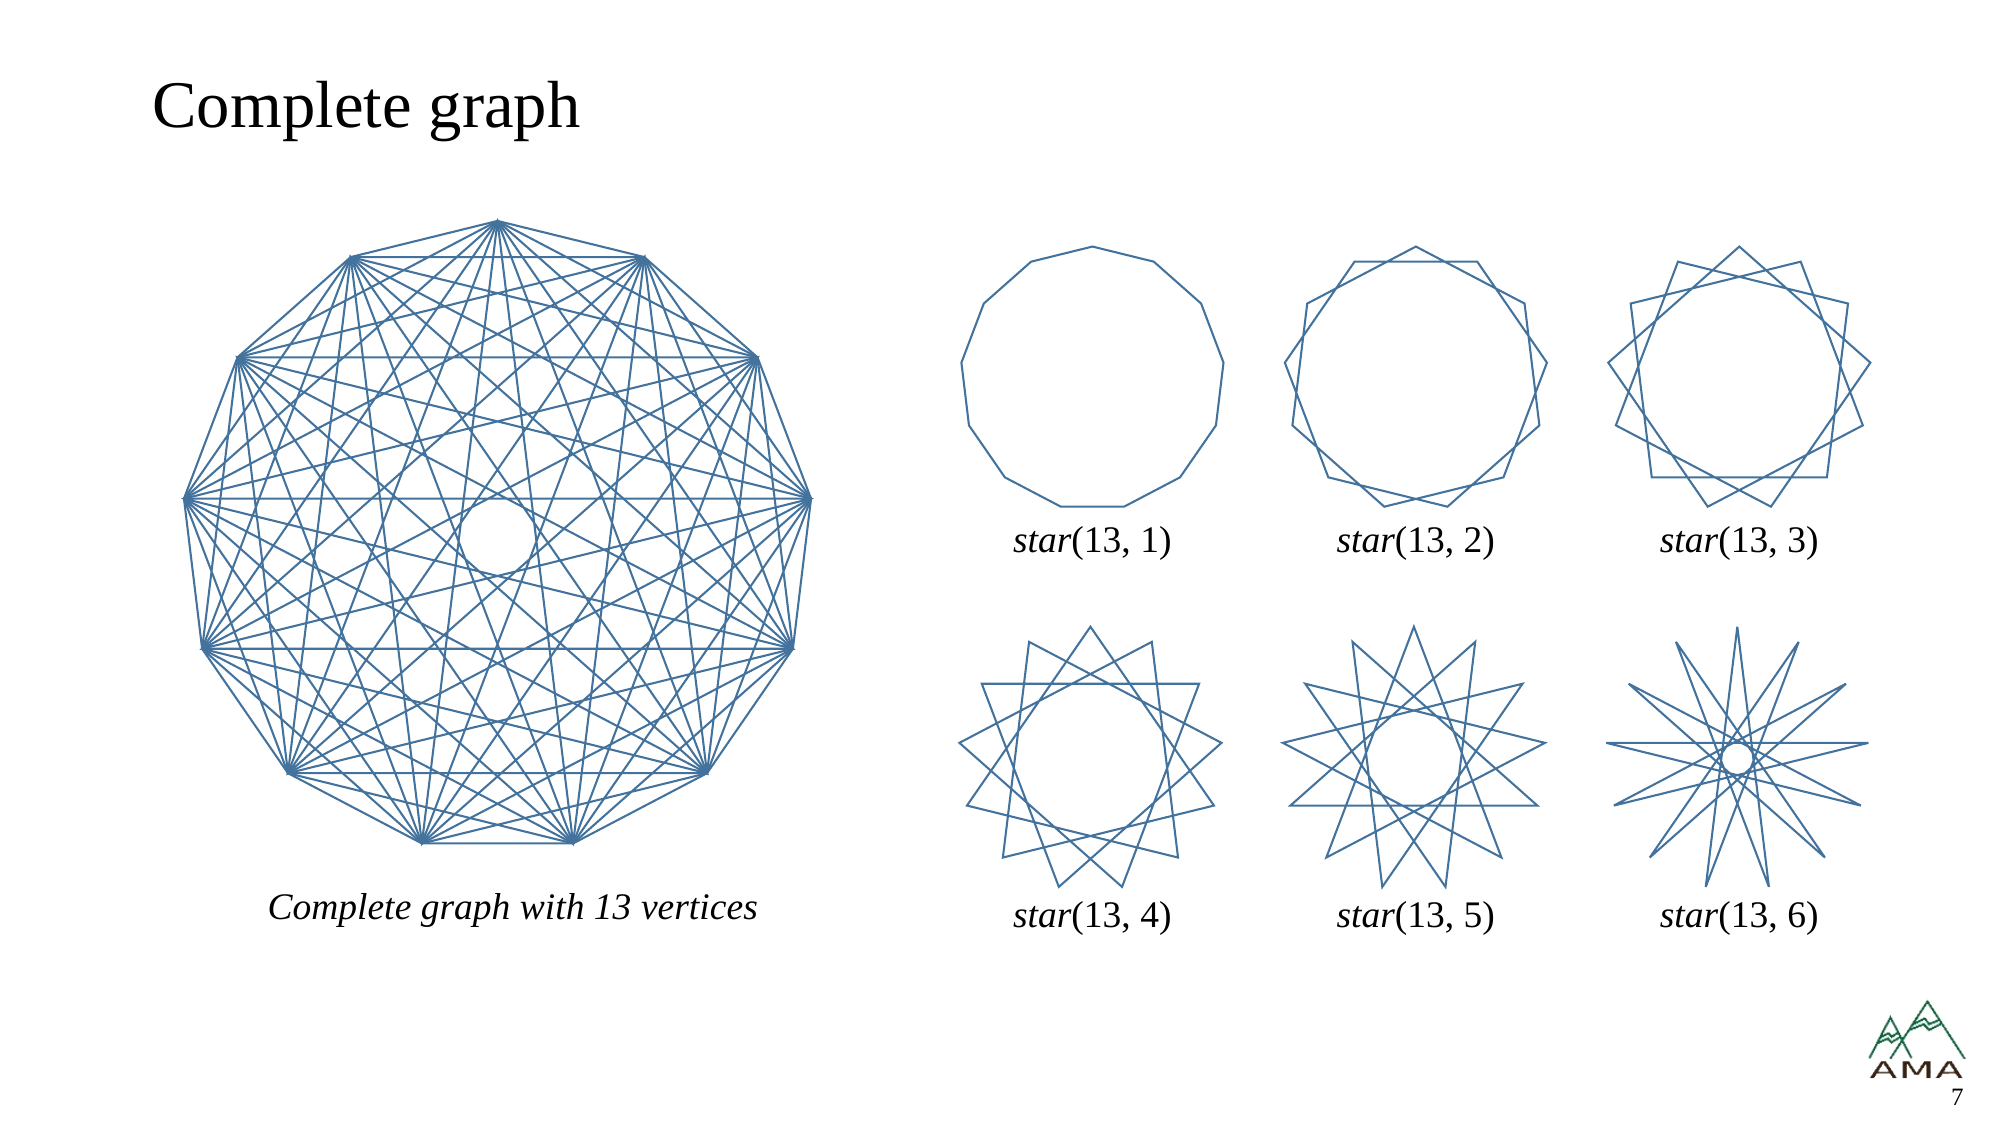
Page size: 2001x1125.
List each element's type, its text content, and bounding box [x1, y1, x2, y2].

text_box [316, 537, 370, 576]
text_box [536, 306, 566, 342]
text_box [439, 359, 478, 412]
text_box [213, 549, 230, 593]
text_box [424, 702, 571, 843]
text_box [646, 258, 757, 356]
text_box [532, 354, 549, 363]
text_box [647, 258, 757, 355]
text_box [709, 651, 793, 773]
text_box [575, 727, 704, 842]
text_box [240, 261, 403, 426]
text_box [262, 548, 298, 579]
text_box [701, 360, 811, 497]
text_box [634, 260, 754, 380]
text_box [500, 220, 643, 256]
text_box [575, 756, 705, 843]
text_box [365, 545, 376, 560]
text_box [500, 222, 641, 324]
text_box [602, 606, 651, 647]
text_box [490, 659, 505, 669]
text_box [655, 334, 680, 356]
text_box [502, 490, 514, 497]
text_box [523, 416, 530, 426]
text_box [610, 548, 621, 555]
text_box [202, 650, 323, 770]
text_box star(13, 1) [991, 509, 1194, 567]
text_box [425, 760, 570, 843]
text_box [381, 490, 391, 497]
text_box [604, 490, 614, 497]
text_box [183, 502, 210, 648]
text_box [183, 501, 221, 646]
text_box [494, 650, 501, 661]
text_box [239, 259, 348, 355]
text_box [662, 650, 693, 677]
text_box [645, 361, 809, 497]
picture [1857, 987, 1974, 1092]
text_box [475, 806, 520, 823]
text_box [489, 718, 506, 724]
text_box [355, 221, 494, 270]
text_box [724, 431, 745, 461]
text_box [183, 358, 236, 496]
text_box [576, 433, 590, 447]
text_box 7 [1936, 1073, 1979, 1118]
text_box [472, 571, 483, 580]
text_box [459, 407, 473, 419]
text_box [529, 555, 538, 566]
text_box [1279, 623, 1548, 890]
text_box [699, 651, 791, 772]
text_box [405, 433, 419, 447]
text_box [290, 674, 439, 842]
text_box star(13, 5) [1314, 883, 1518, 941]
text_box [785, 502, 812, 648]
text_box [580, 395, 624, 443]
text_box [512, 571, 523, 580]
text_box [413, 443, 422, 452]
text_box [184, 360, 294, 497]
text_box [374, 548, 385, 555]
text_box [538, 535, 546, 548]
text_box [276, 443, 310, 472]
text_box [587, 714, 615, 747]
text_box [499, 220, 642, 291]
text_box [642, 632, 655, 647]
text_box [403, 650, 443, 701]
text_box [709, 651, 792, 771]
text_box [664, 464, 675, 480]
text_box [353, 220, 496, 291]
text_box [394, 601, 404, 609]
text_box [1283, 245, 1549, 508]
text_box [619, 392, 626, 399]
text_box [556, 674, 705, 842]
text_box [465, 416, 472, 426]
text_box [673, 650, 793, 770]
text_box [430, 644, 444, 657]
text_box [538, 349, 547, 356]
text_box [241, 260, 361, 380]
text_box [452, 516, 460, 528]
text_box [325, 460, 377, 497]
text_box [491, 578, 504, 585]
text_box [397, 531, 444, 558]
text_box [449, 535, 457, 548]
text_box [450, 584, 479, 627]
text_box [184, 501, 245, 645]
text_box [650, 640, 657, 647]
text_box [574, 693, 590, 705]
text_box [482, 779, 513, 802]
text_box [683, 555, 690, 564]
text_box [250, 431, 271, 461]
text_box [697, 548, 733, 579]
text_box [592, 261, 755, 426]
text_box [541, 563, 582, 595]
text_box [238, 258, 349, 356]
text_box Complete graph with 13 vertices [235, 876, 791, 932]
text_box [185, 359, 263, 496]
text_box star(13, 2) [1314, 509, 1518, 567]
text_box [659, 501, 809, 647]
text_box [183, 220, 812, 844]
text_box [551, 644, 565, 657]
text_box [752, 361, 812, 497]
text_box [602, 751, 631, 772]
text_box [749, 417, 768, 458]
text_box [573, 443, 582, 452]
text_box [676, 550, 684, 567]
text_box [544, 279, 575, 302]
text_box [380, 714, 408, 747]
text_box [430, 461, 465, 497]
text_box [371, 484, 384, 497]
text_box [957, 624, 1224, 889]
text_box [960, 245, 1225, 508]
text_box [203, 651, 286, 771]
text_box [406, 701, 414, 709]
text_box [354, 221, 496, 324]
text_box star(13, 4) [991, 883, 1194, 941]
text_box [437, 637, 445, 647]
text_box [750, 501, 811, 645]
text_box [738, 552, 761, 583]
text_box [352, 220, 495, 256]
text_box [516, 584, 545, 627]
text_box [371, 395, 415, 443]
text_box [413, 563, 454, 595]
text_box [460, 500, 535, 574]
text_box [530, 461, 565, 497]
text_box [551, 531, 598, 558]
text_box [581, 701, 589, 709]
text_box [544, 259, 586, 276]
text_box [337, 359, 365, 387]
text_box [685, 443, 719, 472]
text_box [552, 650, 592, 701]
text_box [290, 756, 420, 843]
text_box [647, 259, 756, 355]
text_box [420, 279, 452, 302]
text_box [185, 501, 278, 646]
text_box [619, 545, 630, 560]
text_box [774, 503, 811, 646]
text_box [697, 669, 718, 696]
text_box [618, 460, 670, 497]
text_box [468, 438, 495, 485]
text_box [717, 501, 810, 646]
text_box [671, 466, 679, 474]
text_box [348, 775, 387, 796]
text_box [425, 818, 570, 844]
text_box [446, 354, 463, 363]
text_box [315, 334, 340, 356]
text_box [344, 606, 393, 647]
text_box [630, 359, 658, 387]
text_box [1606, 626, 1869, 888]
text_box [732, 359, 810, 496]
text_box [500, 438, 527, 485]
text_box [458, 555, 466, 566]
text_box [765, 549, 782, 593]
text_box [338, 640, 345, 647]
text_box [424, 826, 571, 845]
text_box [484, 590, 511, 639]
text_box [493, 723, 502, 731]
text_box [227, 417, 246, 458]
text_box [402, 500, 448, 526]
text_box [238, 258, 348, 355]
text_box [370, 393, 384, 407]
text_box [183, 361, 243, 497]
text_box [277, 669, 298, 696]
text_box [625, 537, 679, 576]
text_box [535, 516, 543, 527]
title Complete graph [137, 59, 1863, 153]
text_box [206, 614, 373, 769]
text_box [478, 665, 518, 720]
text_box [305, 555, 312, 564]
text_box [1606, 245, 1872, 509]
text_box [550, 637, 558, 647]
text_box [429, 307, 459, 342]
text_box [234, 552, 257, 583]
text_box star(13, 3) [1638, 509, 1841, 567]
text_box [759, 358, 812, 496]
text_box [482, 737, 513, 774]
text_box [202, 651, 286, 773]
text_box [204, 651, 296, 772]
text_box star(13, 6) [1638, 883, 1841, 941]
text_box [405, 693, 421, 705]
text_box [611, 484, 624, 497]
text_box [481, 490, 493, 497]
text_box [341, 632, 353, 647]
text_box [364, 751, 393, 772]
text_box [290, 775, 420, 844]
text_box [522, 407, 536, 419]
text_box [501, 221, 640, 270]
text_box [608, 775, 647, 796]
text_box [369, 392, 376, 399]
text_box [426, 793, 569, 843]
text_box [596, 603, 610, 617]
text_box [302, 650, 333, 677]
text_box [547, 500, 593, 526]
text_box [611, 393, 625, 407]
text_box [576, 776, 704, 844]
text_box [575, 775, 705, 844]
text_box [499, 221, 646, 381]
text_box [349, 222, 496, 381]
text_box [385, 603, 399, 617]
text_box [316, 466, 324, 474]
text_box [518, 359, 556, 412]
text_box [291, 776, 419, 844]
text_box [186, 361, 350, 497]
text_box [591, 601, 601, 609]
text_box [622, 614, 789, 769]
text_box [311, 550, 319, 567]
text_box [291, 727, 420, 842]
text_box [321, 464, 331, 480]
text_box [409, 259, 451, 276]
text_box [186, 501, 336, 647]
text_box [448, 349, 457, 356]
